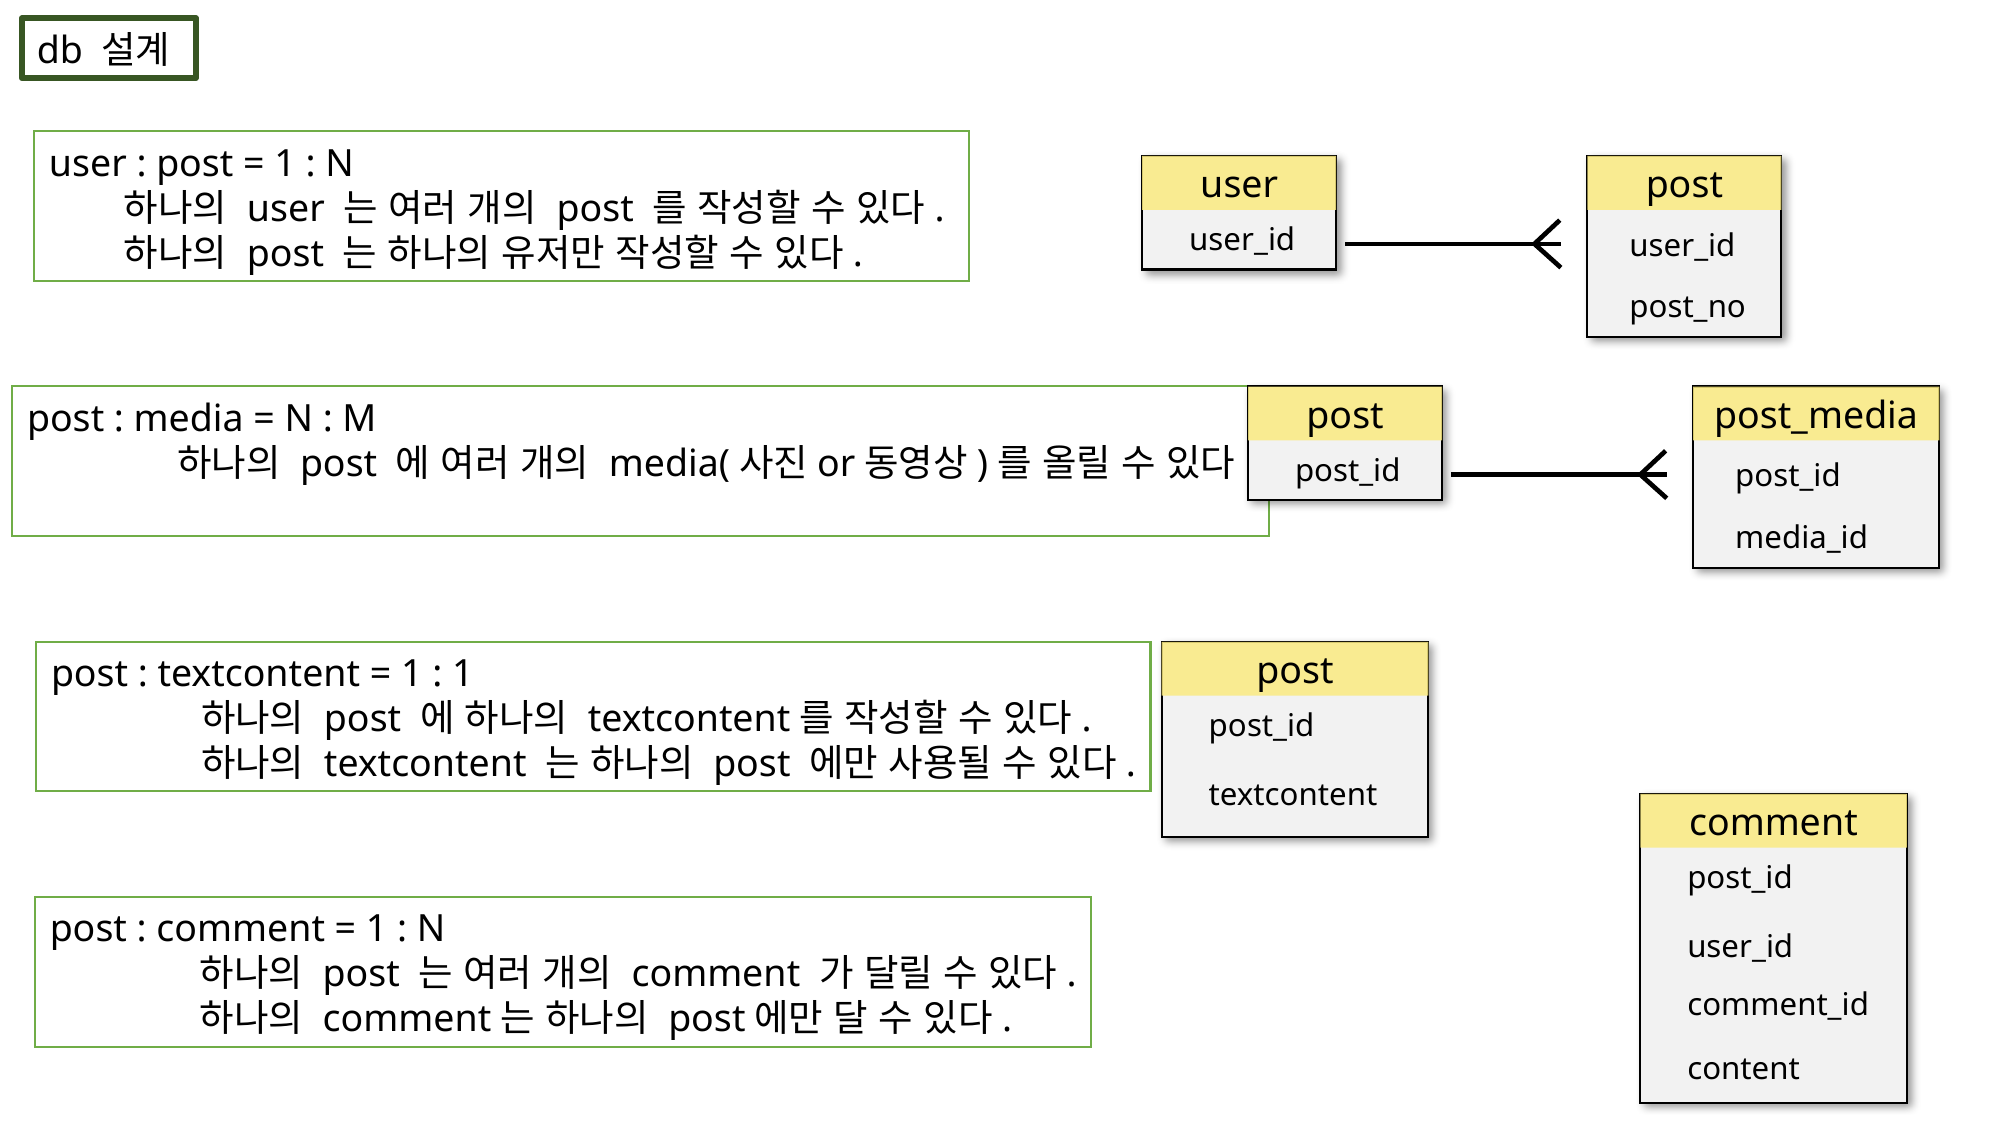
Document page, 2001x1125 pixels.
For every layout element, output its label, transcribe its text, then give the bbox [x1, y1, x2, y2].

text_box post [1161, 641, 1429, 697]
text_box [1639, 849, 1908, 1104]
text_box user_id [1614, 217, 1804, 270]
text_box [1161, 697, 1429, 838]
text_box post : comment = 1 : N 하나의 post 는 여러 개의 comment 가 달릴 수 있다. 하나의 comment는 하나의 post에만 달 수 있다. [34, 896, 1092, 1048]
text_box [1640, 474, 1667, 499]
text_box user_id [1174, 211, 1364, 264]
text_box comment_id [1672, 976, 1940, 1029]
text_box post [1247, 385, 1443, 441]
text_box comment [1639, 793, 1908, 849]
text_box [1586, 211, 1782, 338]
text_box post_id [1194, 697, 1384, 750]
text_box db 설계 [22, 18, 196, 79]
text_box content [1672, 1040, 1940, 1094]
text_box post_no [1614, 278, 1782, 332]
text_box post : media = N : M 하나의 post 에 여러 개의 media(사진or동영상)를 올릴 수 있다. [11, 385, 1270, 537]
text_box [1141, 211, 1337, 271]
text_box media_id [1720, 509, 1888, 562]
text_box post_id [1280, 442, 1470, 495]
text_box post [1586, 155, 1782, 211]
text_box user_id [1672, 918, 1940, 971]
text_box post_id [1672, 849, 1862, 902]
text_box textcontent [1194, 766, 1461, 819]
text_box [1534, 243, 1561, 268]
text_box post : textcontent = 1 : 1 하나의 post 에 하나의 textcontent를 작성할 수 있다. 하나의 textcontent 는 하나의 post 에만 사용될 수 있다. [35, 641, 1152, 792]
text_box user : post = 1 : N 하나의 user 는 여러 개의 post 를 작성할 수 있다. 하나의 post 는 하나의 유저만 작성할 수 있다. [33, 130, 970, 282]
text_box user [1141, 155, 1337, 211]
text_box post_media [1692, 385, 1940, 441]
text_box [1534, 220, 1560, 244]
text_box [1640, 450, 1666, 475]
text_box post_id [1720, 448, 1910, 501]
text_box [1692, 441, 1940, 569]
text_box [1247, 441, 1443, 501]
